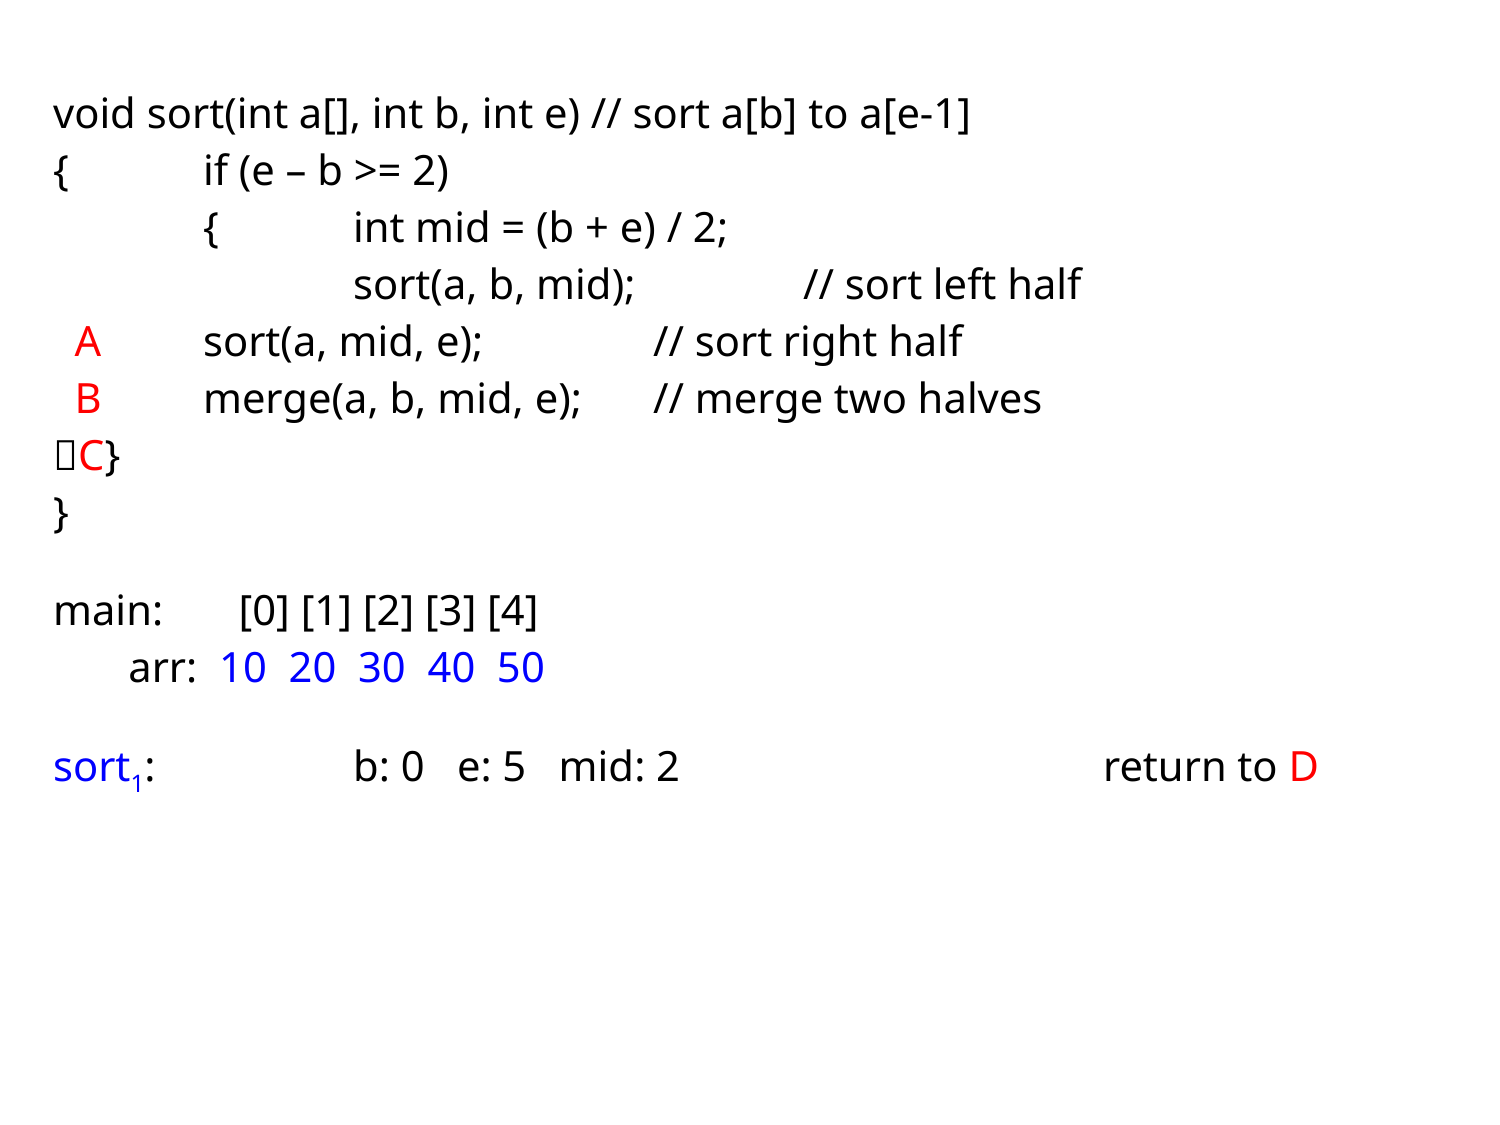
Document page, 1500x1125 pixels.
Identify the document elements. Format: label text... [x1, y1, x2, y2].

text_box void sort(int a[], int b, int e) // sort a[b] to a[e-1] { if (e – b >= 2) { int mid = (b + e) / 2; sort(a, b, mid); // sort left half A sort(a, mid, e); // sort right half B merge(a, b, mid, e); // merge two halves C} } main: [0] [1] [2] [3] [4] arr: 10 20 30 40 50 sort1: b: 0 e: 5 mid: 2 return to D [38, 76, 1484, 1053]
